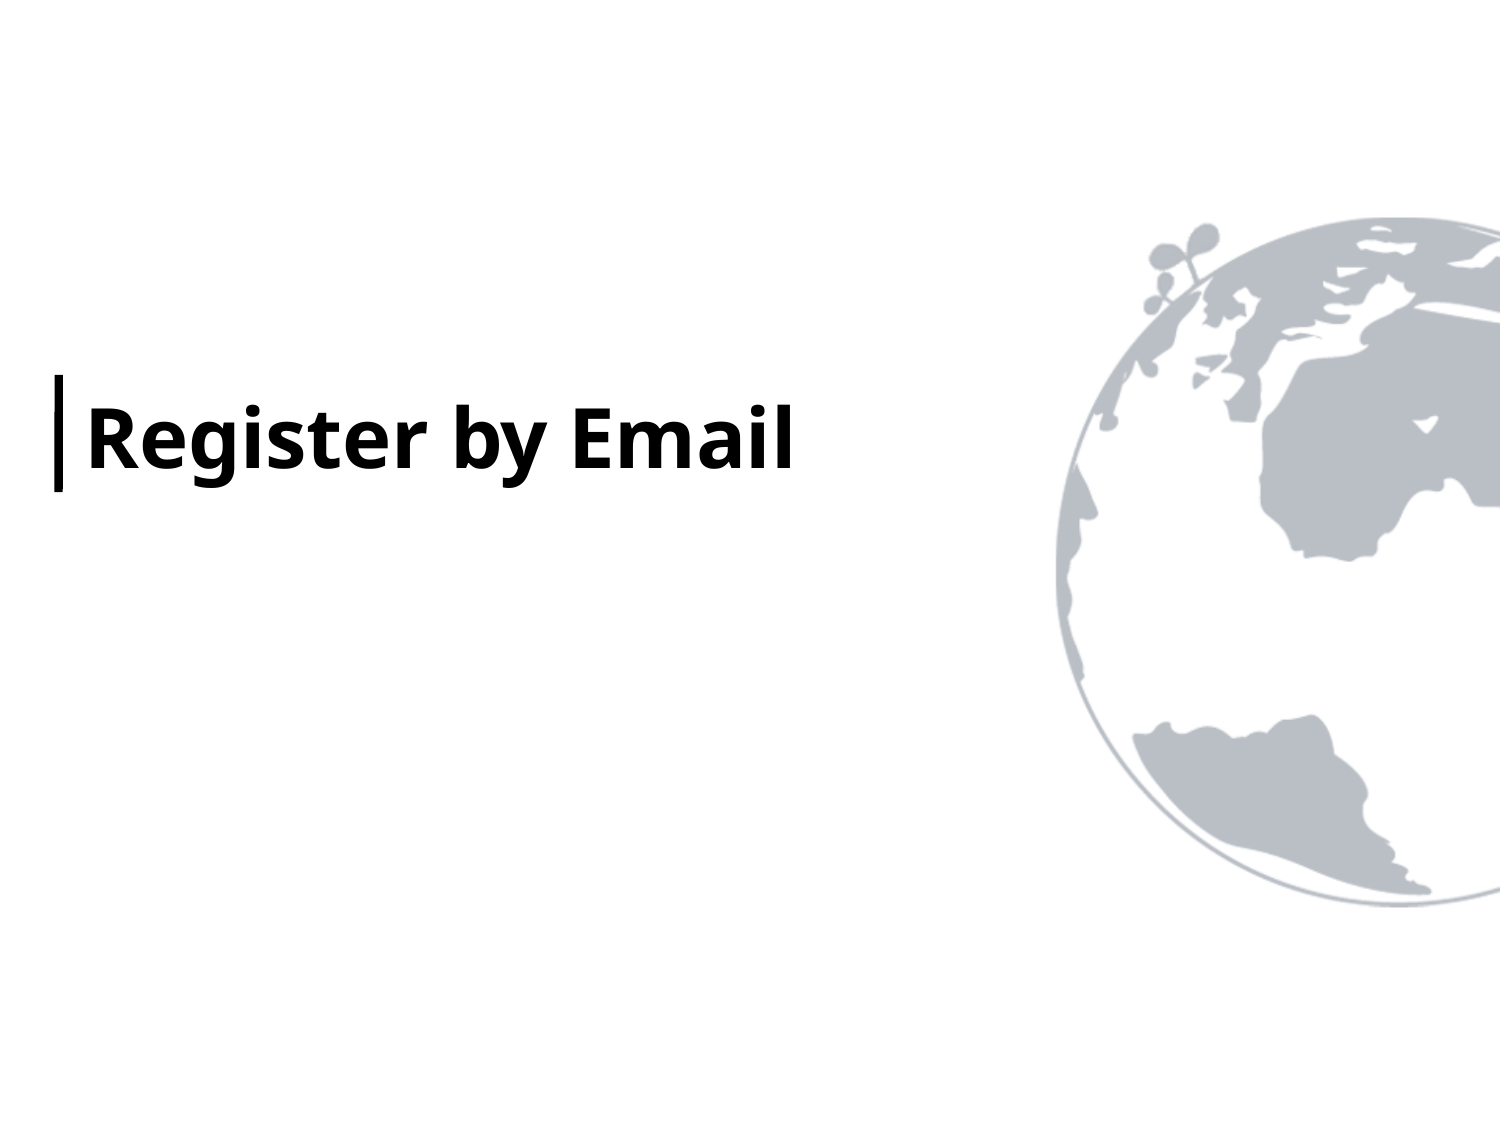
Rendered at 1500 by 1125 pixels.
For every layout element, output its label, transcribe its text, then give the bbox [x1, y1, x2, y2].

picture [0, 210, 1500, 914]
text_box Register by Email [70, 377, 1454, 493]
